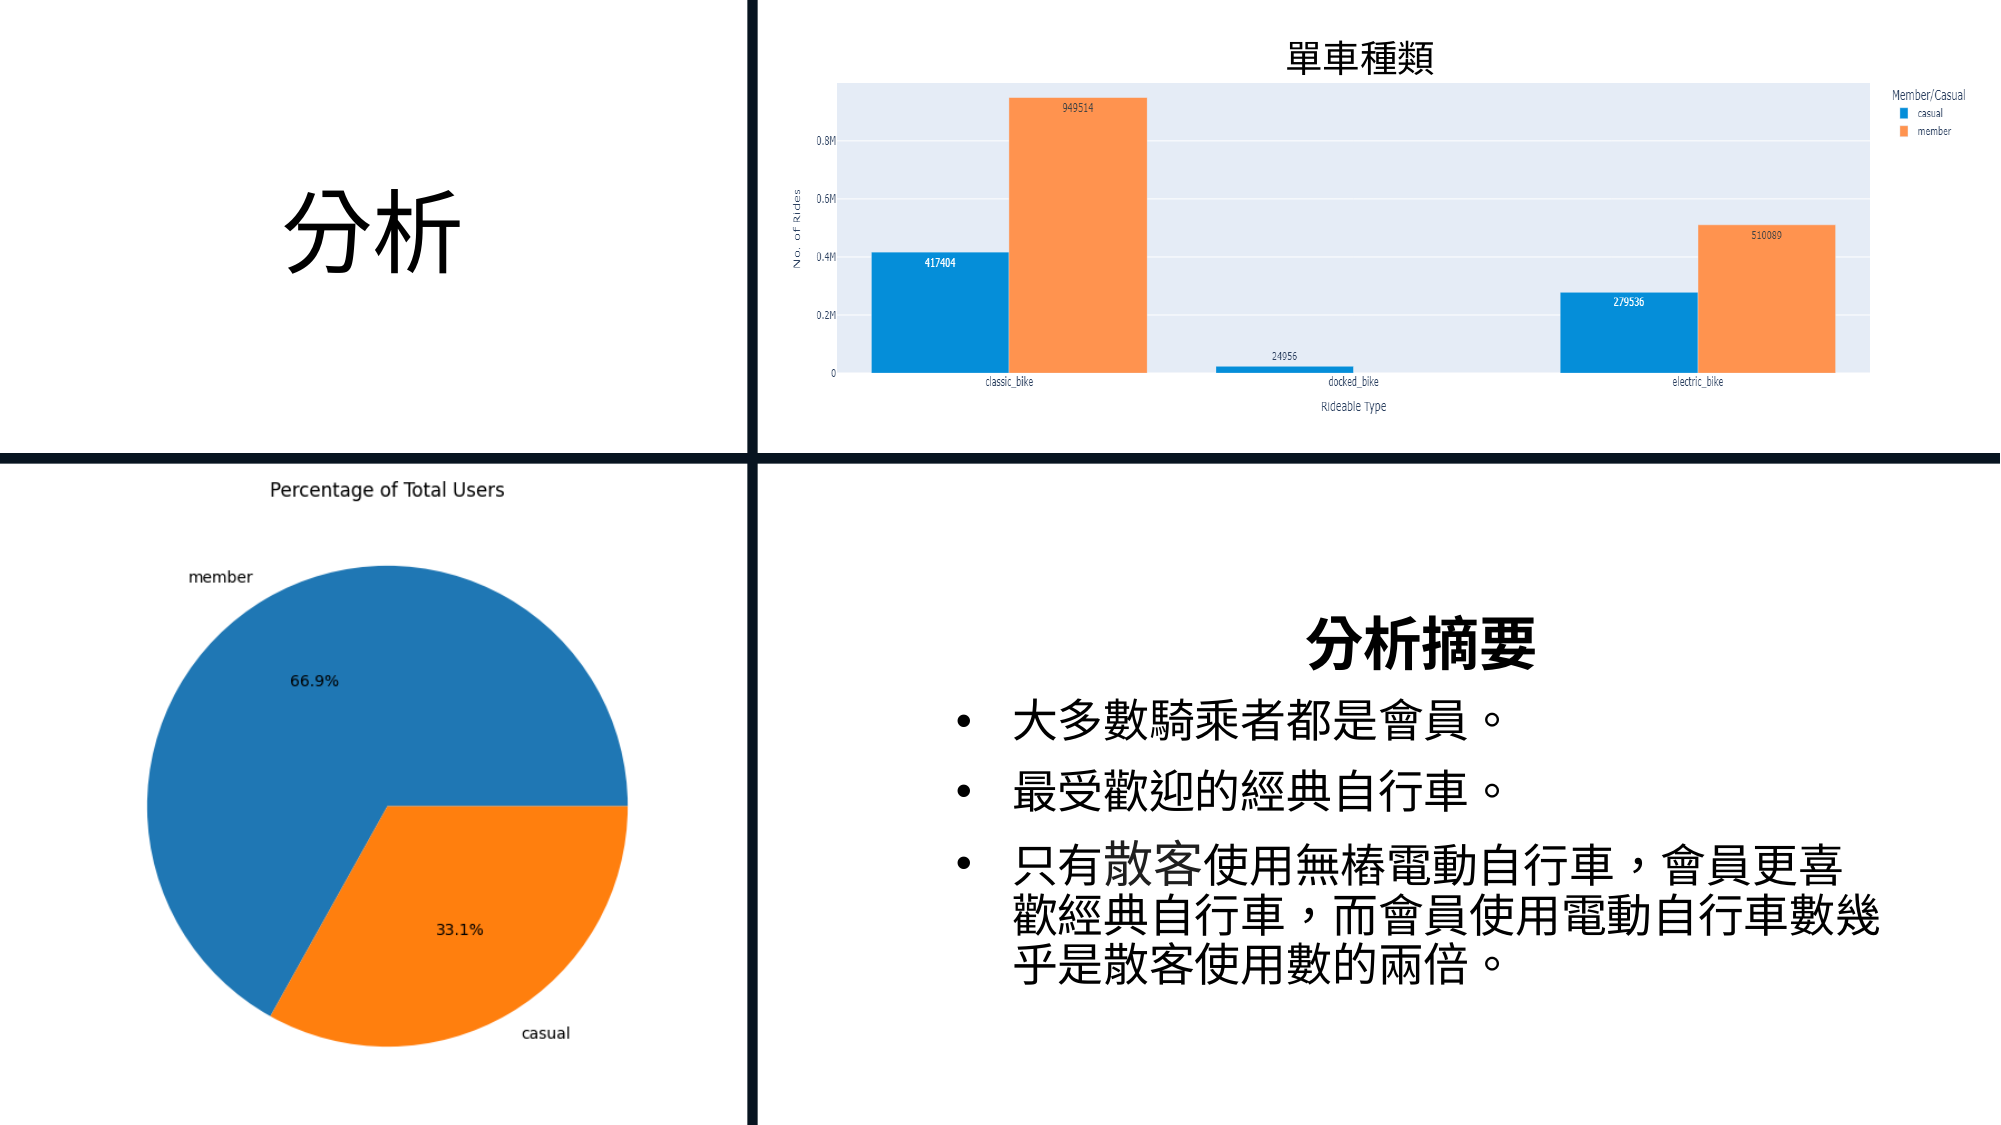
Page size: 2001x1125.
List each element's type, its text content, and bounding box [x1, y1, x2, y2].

title 分析 [96, 87, 649, 386]
text_box [759, 0, 2000, 452]
text_box [0, 452, 746, 465]
picture [75, 470, 699, 1118]
text_box [759, 452, 2000, 465]
list 分析摘要 大多數騎乘者都是會員。 最受歡迎的經典自行車。 只有散客使用無樁電動自行車，會員更喜歡經典自行車，而會員使用電動自行車數幾乎是散客使用數的兩倍。 [893, 572, 1904, 1035]
text_box [746, 0, 759, 1125]
text_box [0, 465, 746, 1125]
picture [782, 25, 1975, 448]
text_box [0, 0, 746, 452]
text_box [759, 465, 2000, 1125]
